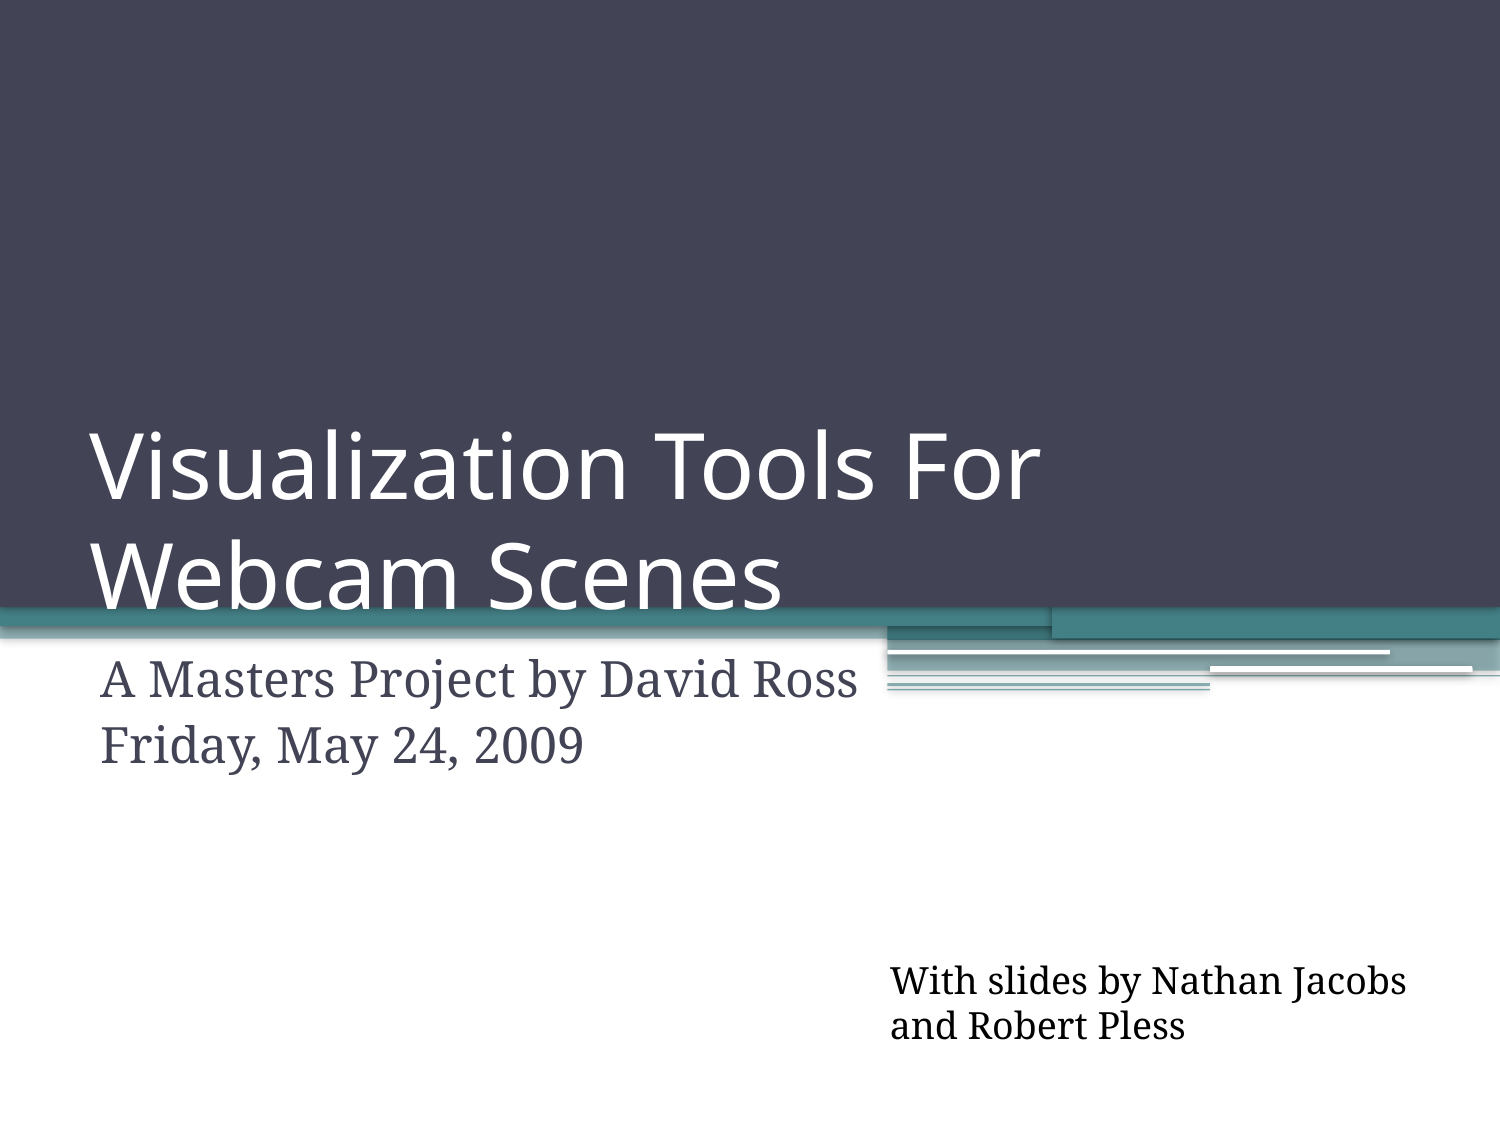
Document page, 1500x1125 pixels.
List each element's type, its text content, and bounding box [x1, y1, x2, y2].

title Visualization Tools For Webcam Scenes [75, 394, 1463, 636]
text_box With slides by Nathan Jacobs and Robert Pless [875, 949, 1438, 1055]
subtitle A Masters Project by David Ross Friday, May 24, 2009 [75, 639, 888, 928]
